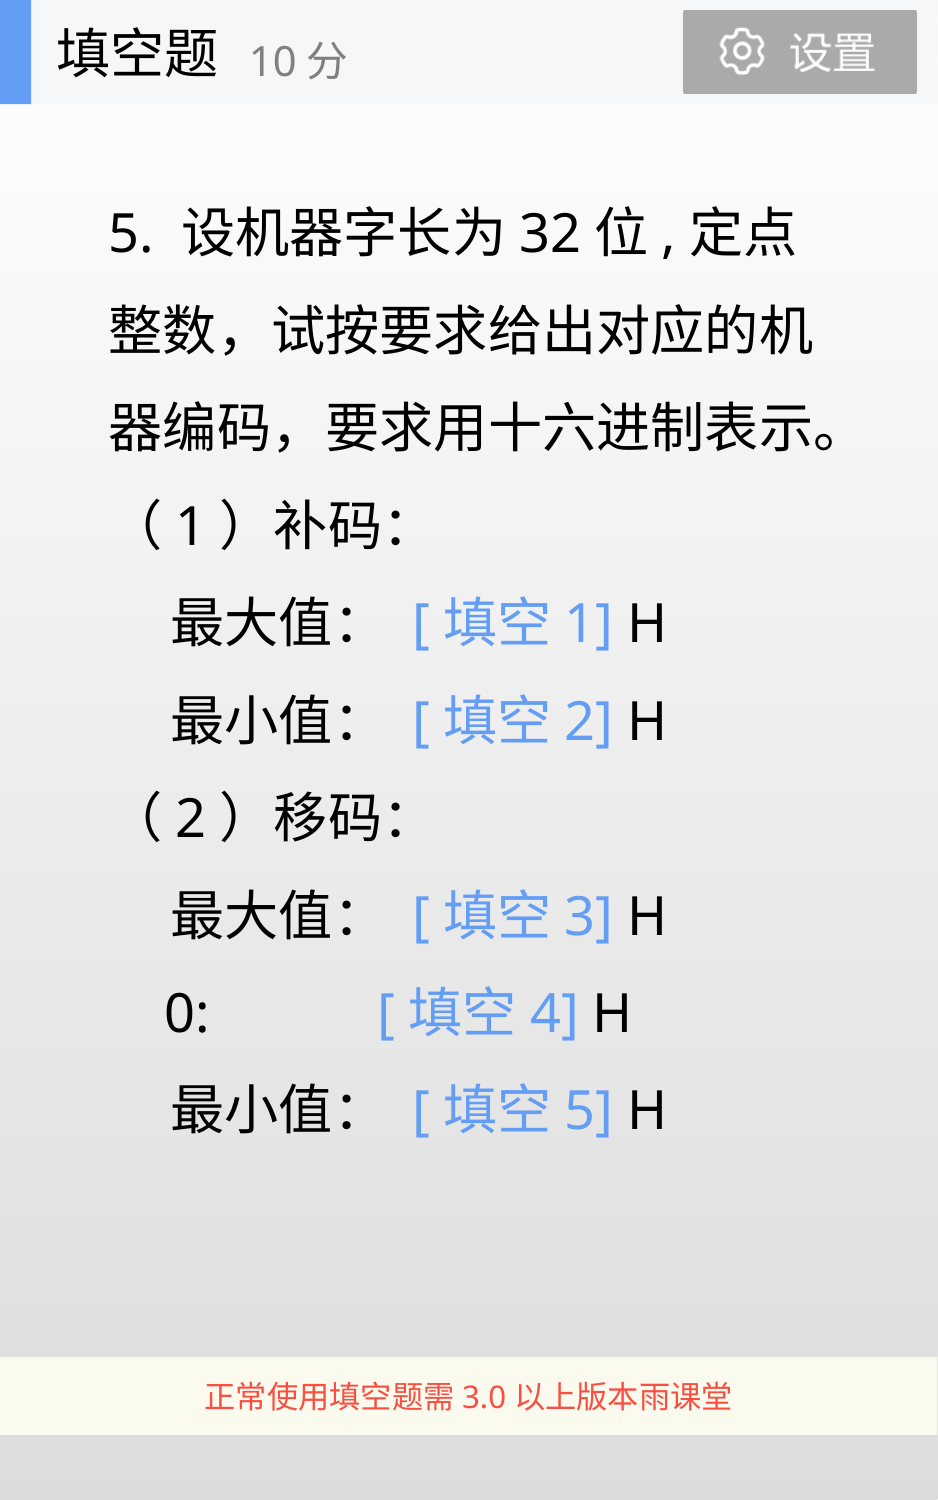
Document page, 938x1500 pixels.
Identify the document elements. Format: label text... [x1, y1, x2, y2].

text_box 正常使用填空题需3.0以上版本雨课堂 [0, 1356, 938, 1436]
text_box 5. 设机器字长为32位,定点整数，试按要求给出对应的机器编码，要求用十六进制表示。 （1）补码： 最大值： [填空1] H 最小值： [填空2] H （2）移码： 最大值： [填空3] H 0: [填空4] H 最小值： [填空5] H [93, 105, 844, 1301]
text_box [0, 0, 938, 105]
picture [683, 10, 917, 94]
